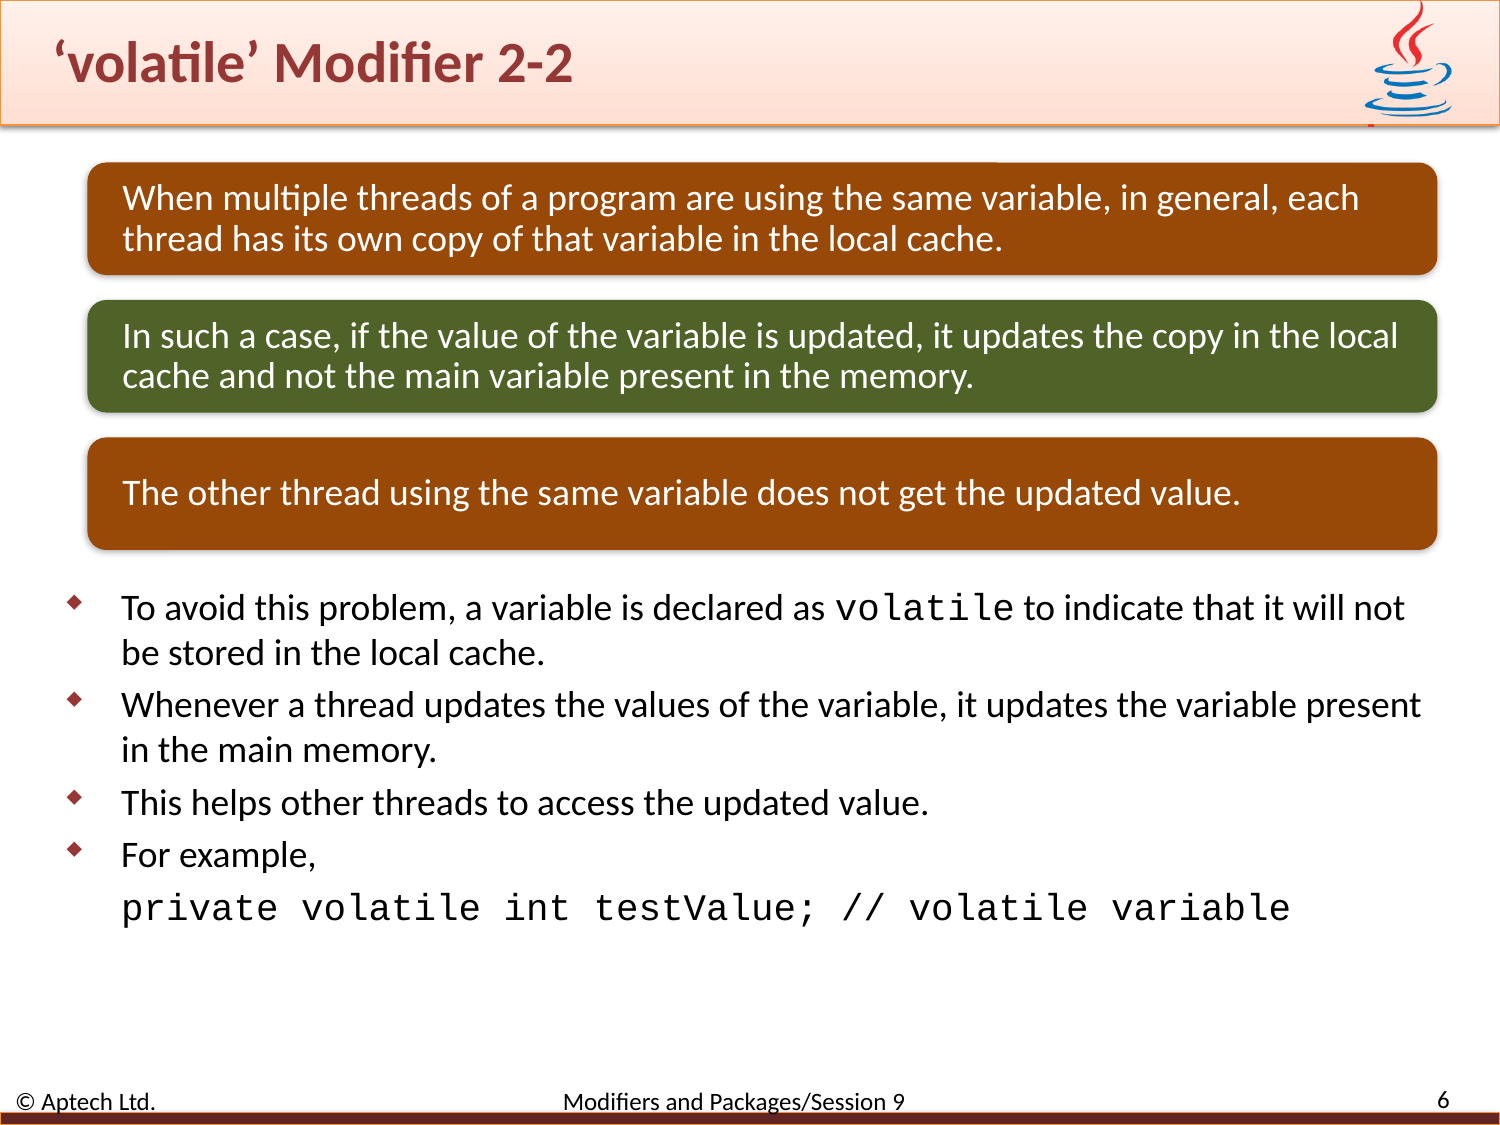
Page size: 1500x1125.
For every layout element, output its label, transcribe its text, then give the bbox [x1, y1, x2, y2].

picture [1362, 0, 1454, 127]
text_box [87, 162, 1438, 276]
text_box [87, 299, 1438, 413]
list To avoid this problem, a variable is declared as volatile to indicate that it will not be stored in the local cache. Whenever a thread updates the values of the variable, it updates the variable present in the main memory. This helps other threads to access the updated value. For example, private volatile int testValue; // volatile variable [49, 574, 1463, 963]
slide_number 6 [1337, 1084, 1465, 1113]
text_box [87, 437, 1438, 551]
title ‘volatile’ Modifier 2-2 [37, 24, 1288, 93]
footer © Aptech Ltd. Modifiers and Packages/Session 9 [0, 1087, 1325, 1113]
